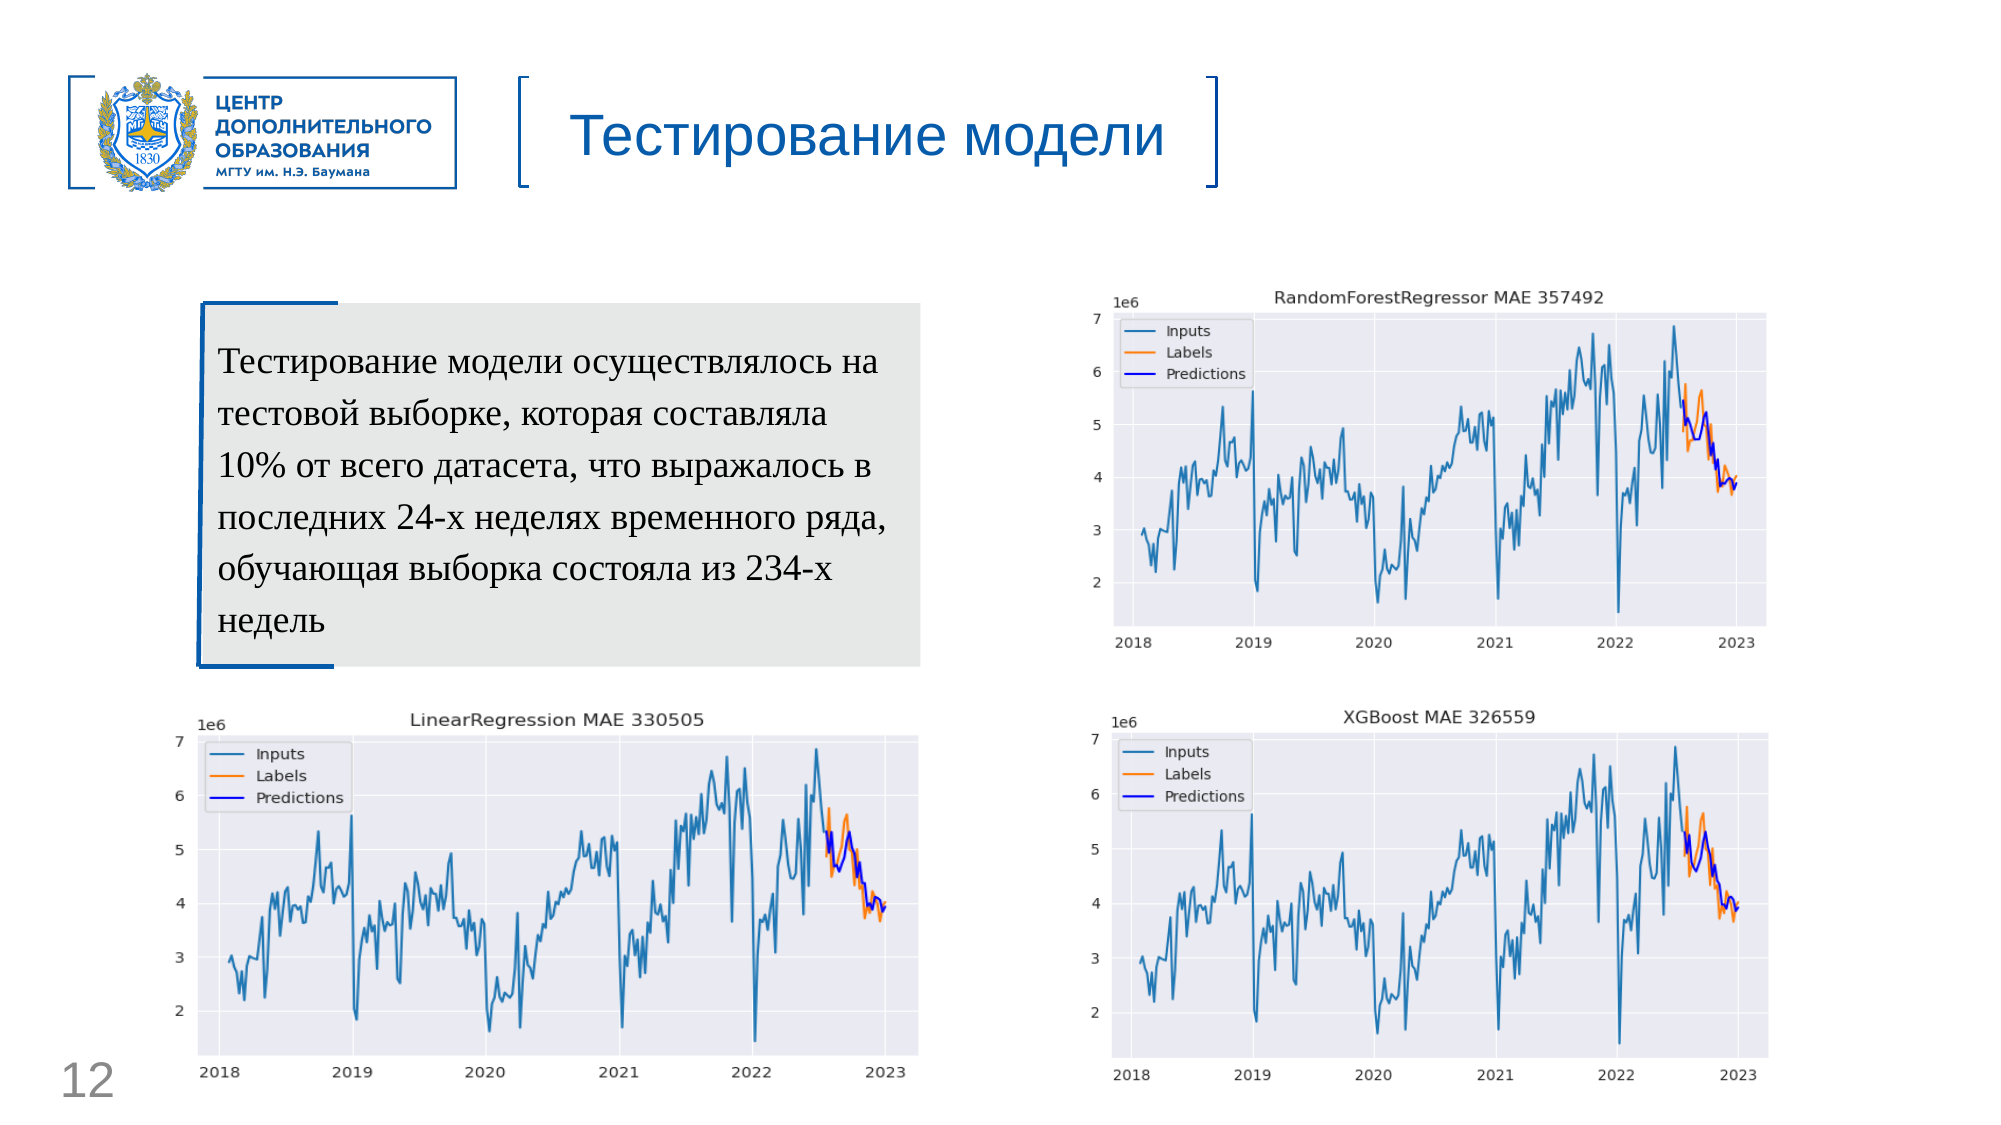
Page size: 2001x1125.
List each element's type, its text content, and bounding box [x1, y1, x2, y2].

picture [162, 703, 929, 1092]
picture [1081, 281, 1777, 661]
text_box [519, 76, 1217, 187]
picture [68, 73, 457, 192]
slide_number ‹#› [44, 1055, 149, 1101]
text_box Тестирование модели осуществлялось на тестовой выборке, которая составляла 10% от всего датасета, что выражалось в последних 24-х неделях временного ряда, обучающая выборка состояла из 234-х недель [208, 303, 921, 667]
picture [1080, 699, 1778, 1095]
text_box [198, 302, 203, 666]
